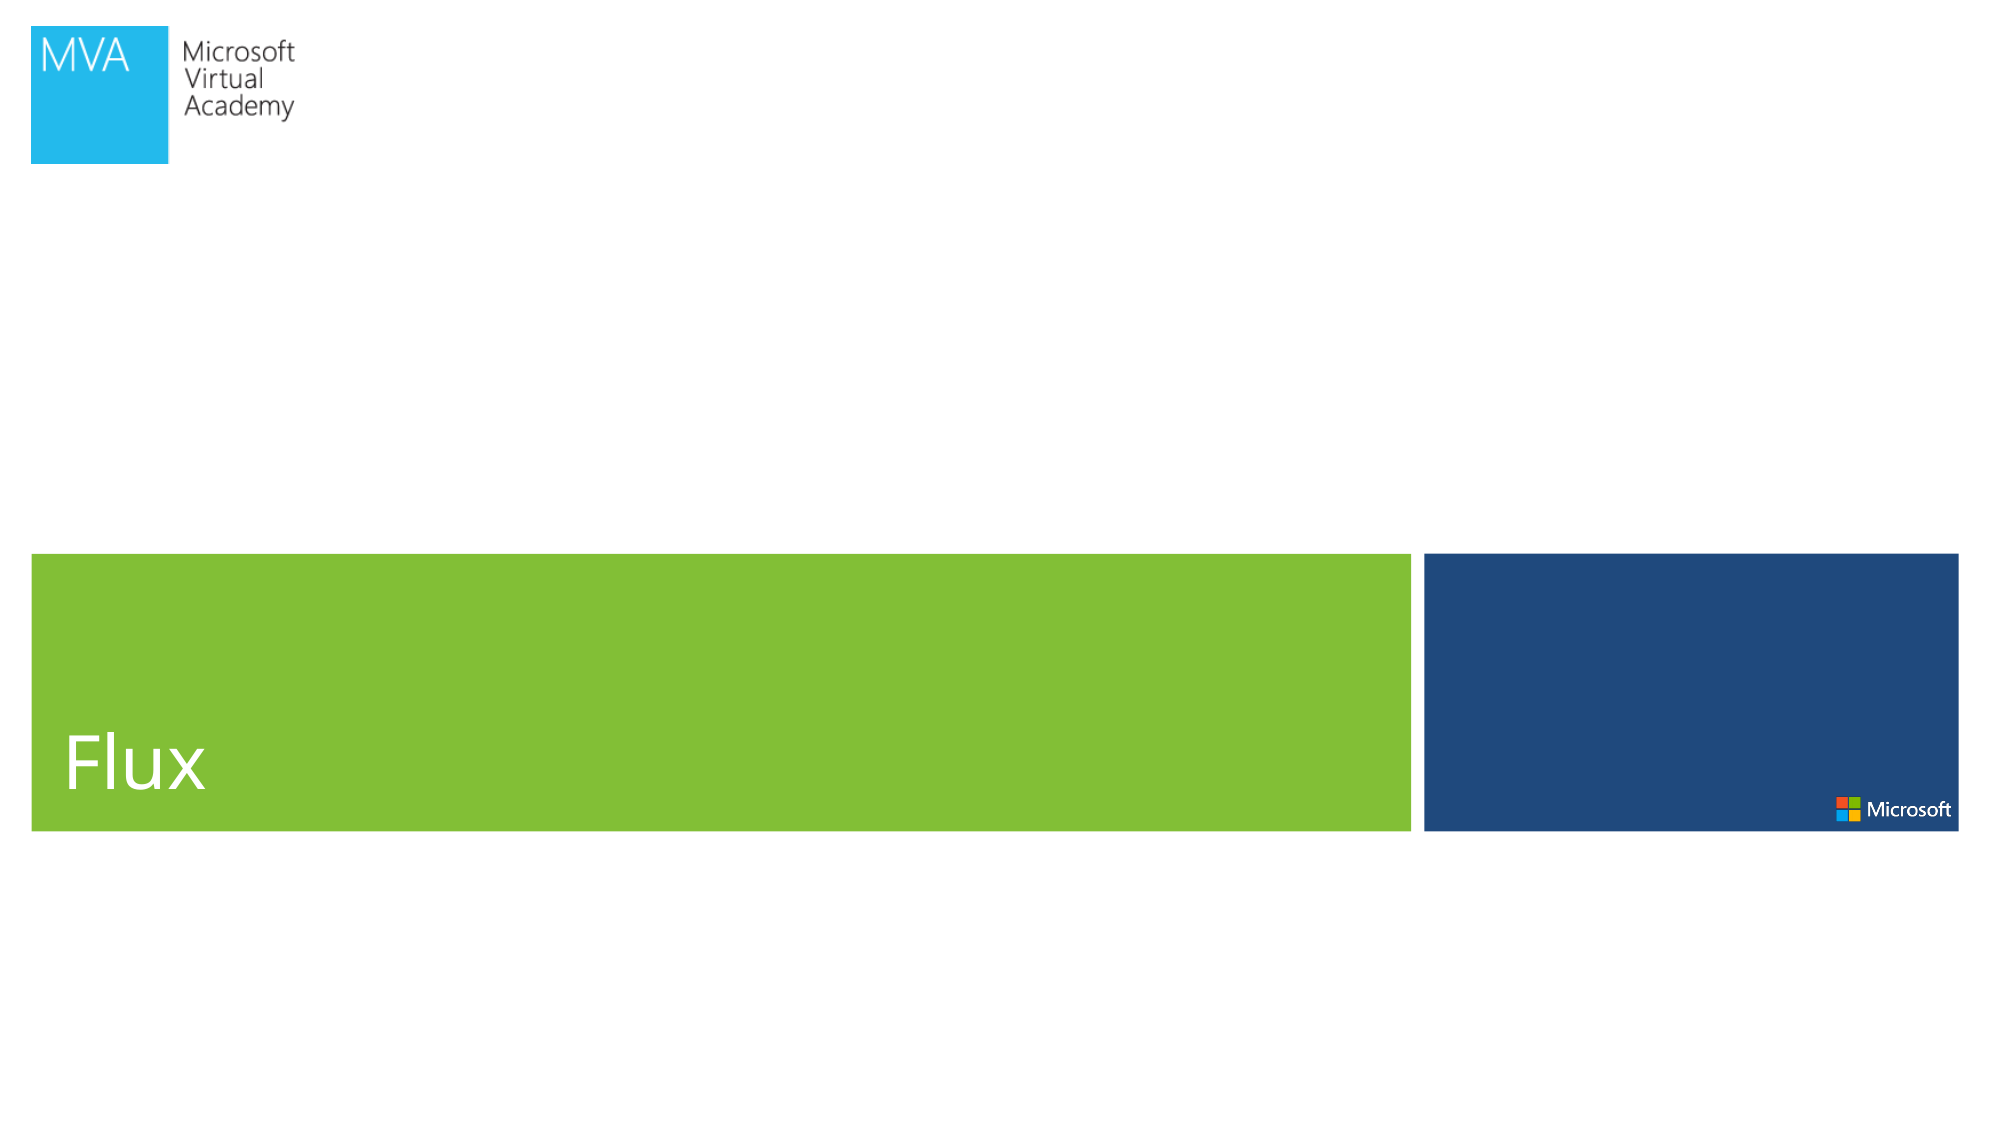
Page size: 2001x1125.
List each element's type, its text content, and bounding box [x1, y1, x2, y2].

list Flux [47, 568, 1396, 813]
picture [1834, 790, 1956, 827]
picture [31, 26, 374, 164]
